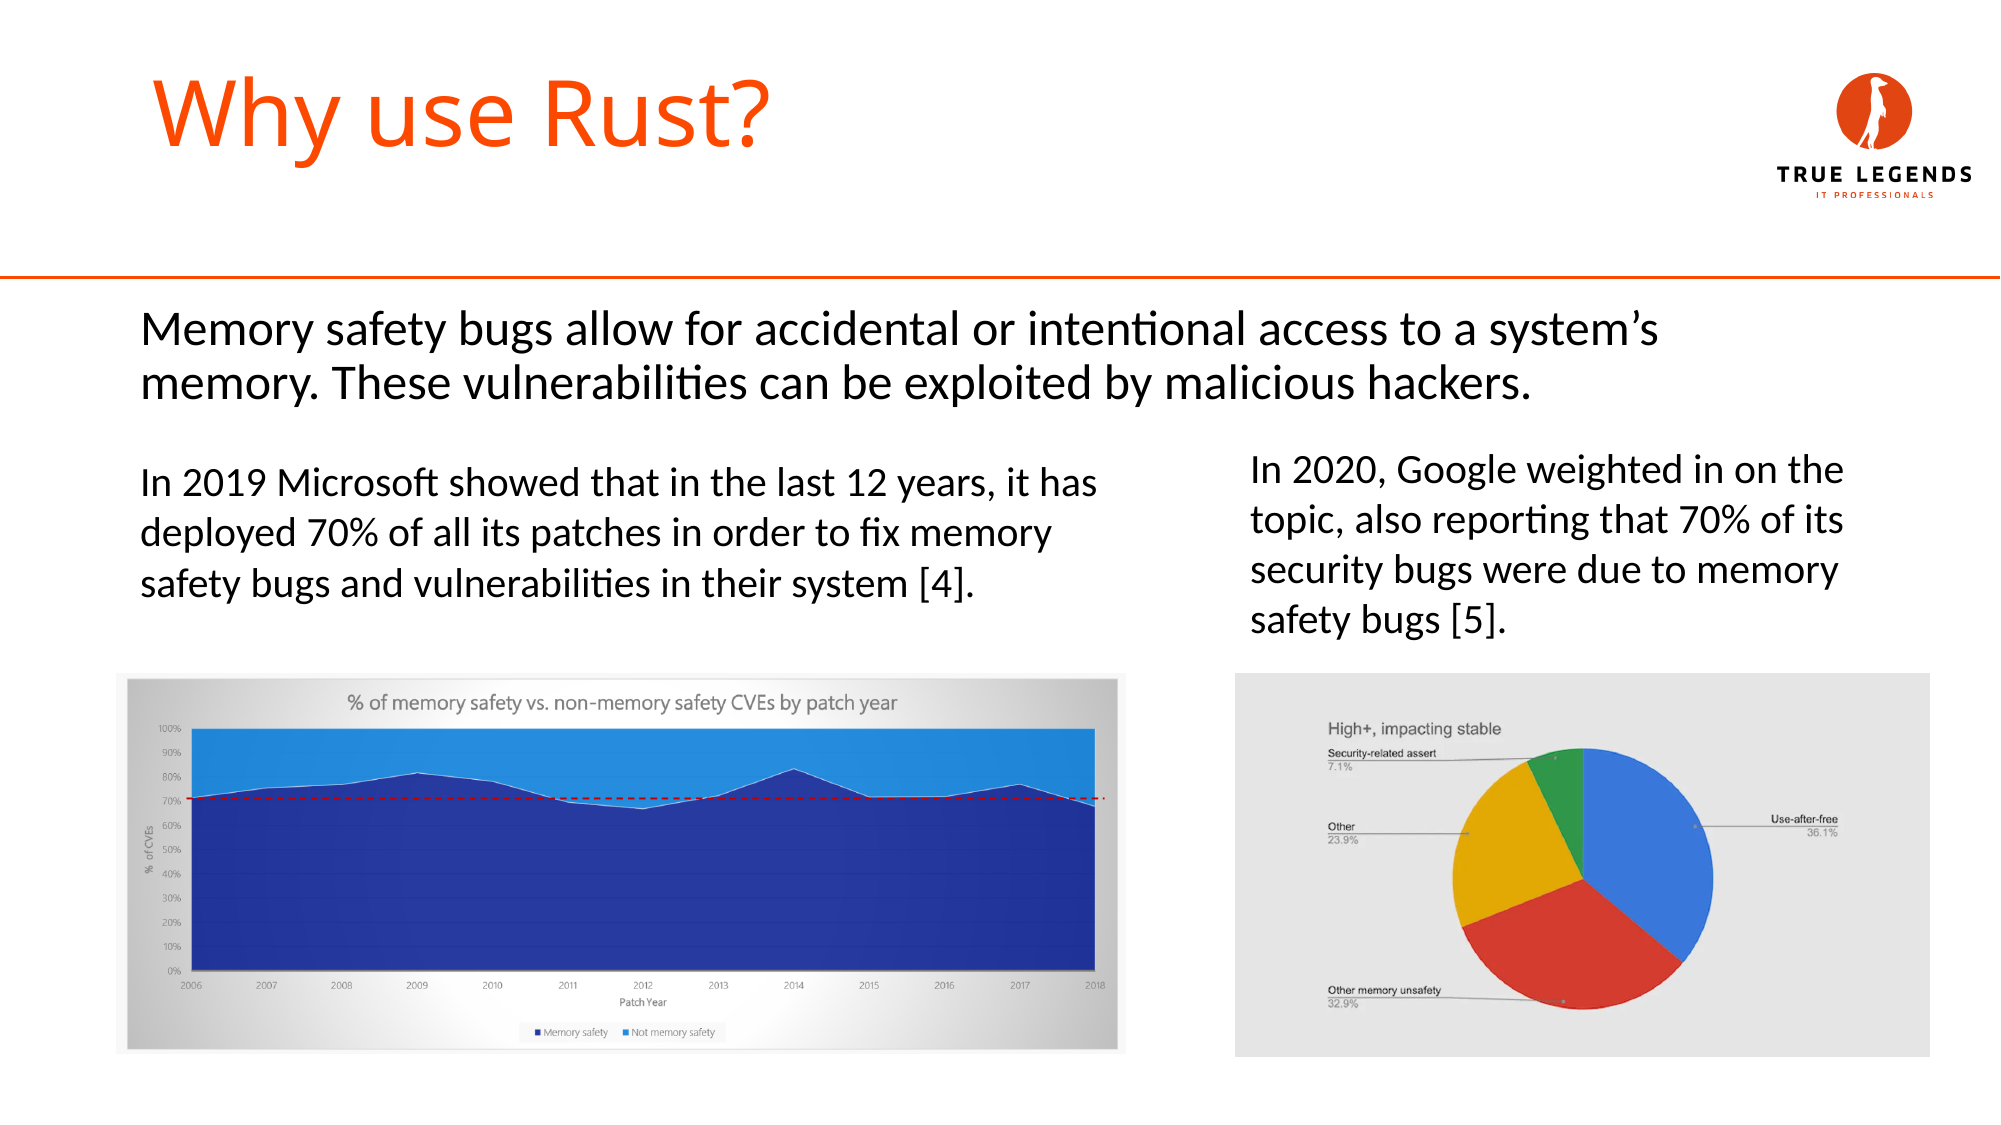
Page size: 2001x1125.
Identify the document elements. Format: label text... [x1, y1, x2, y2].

list Memory safety bugs allow for accidental or intentional access to a system’s memory. These vulnerabilities can be exploited by malicious hackers. [125, 295, 1851, 435]
picture [116, 673, 1126, 1054]
title Why use Rust? [137, 59, 1573, 278]
text_box In 2019 Microsoft showed that in the last 12 years, it has deployed 70% of all its patches in order to fix memory safety bugs and vulnerabilities in their system [4]. [125, 447, 1126, 658]
picture [1235, 673, 1930, 1057]
picture [1777, 73, 1971, 198]
text_box In 2020, Google weighted in on the topic, also reporting that 70% of its security bugs were due to memory safety bugs [5]. [1235, 434, 1930, 673]
